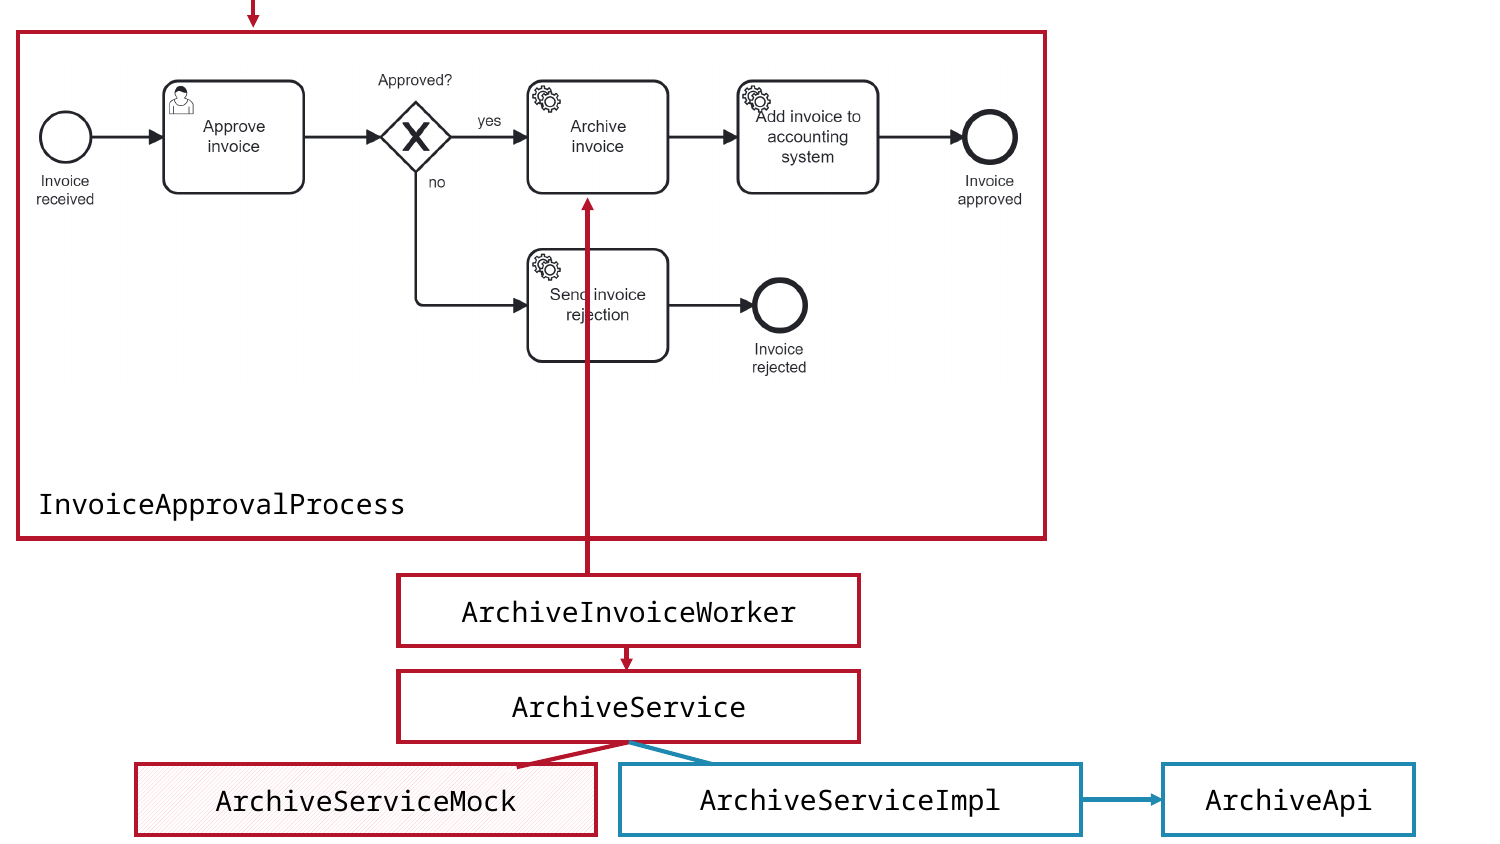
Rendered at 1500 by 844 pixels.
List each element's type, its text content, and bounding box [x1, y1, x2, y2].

text_box ArchiveApi [1162, 763, 1415, 836]
text_box ArchiveServiceImpl [619, 763, 1082, 836]
text_box ArchiveServiceMock [135, 763, 597, 836]
text_box InvoiceApprovalProcess [22, 477, 444, 529]
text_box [628, 742, 713, 765]
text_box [516, 742, 629, 768]
text_box ArchiveService [398, 670, 860, 743]
text_box ArchiveInvoiceWorker [398, 574, 860, 647]
picture [29, 64, 1029, 385]
text_box [17, 31, 1046, 540]
